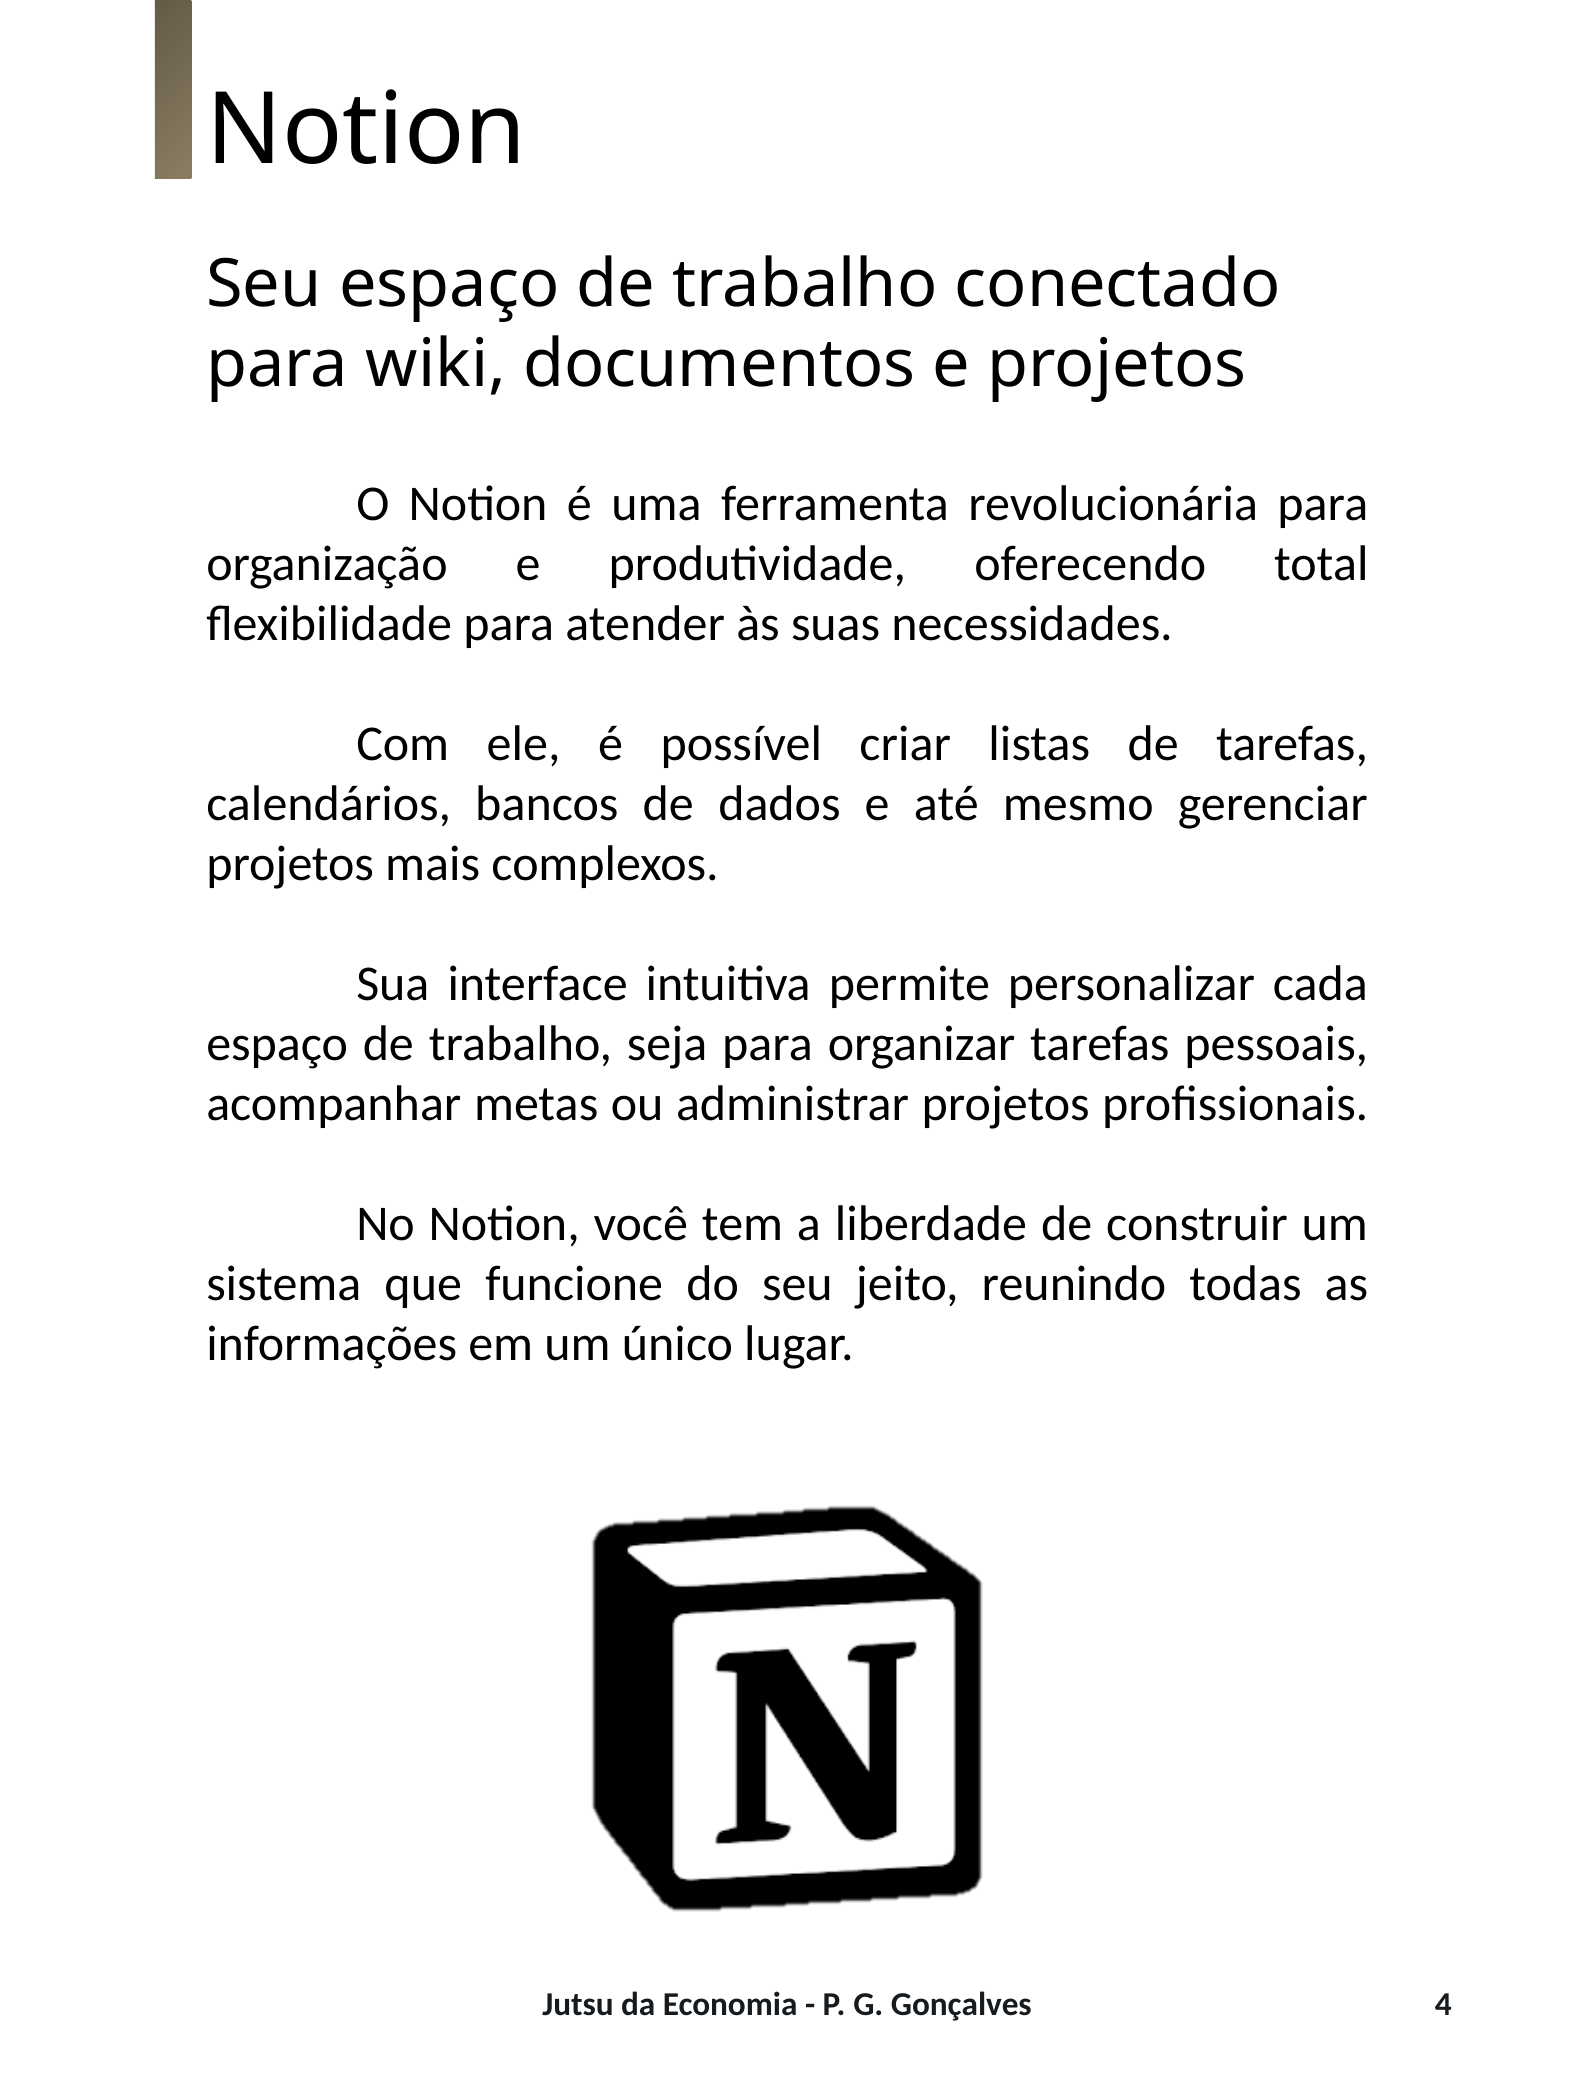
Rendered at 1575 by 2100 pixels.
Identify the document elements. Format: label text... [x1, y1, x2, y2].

text_box O Notion é uma ferramenta revolucionária para organização e produtividade, oferecendo total flexibilidade para atender às suas necessidades. Com ele, é possível criar listas de tarefas, calendários, bancos de dados e até mesmo gerenciar projetos mais complexos. Sua interface intuitiva permite personalizar cada espaço de trabalho, seja para organizar tarefas pessoais, acompanhar metas ou administrar projetos profissionais. No Notion, você tem a liberdade de construir um sistema que funcione do seu jeito, reunindo todas as informações em um único lugar. [191, 1075, 1384, 1378]
text_box Notion [191, 56, 1384, 191]
footer Jutsu da Economia - P. G. Gonçalves [521, 1978, 1054, 2059]
text_box [154, 0, 192, 180]
picture [250, 1440, 1325, 1978]
text_box Seu espaço de trabalho conectado para wiki, documentos e projetos [191, 232, 1384, 343]
slide_number 4 [1112, 1946, 1467, 2059]
title Notion [118, 343, 1457, 1075]
